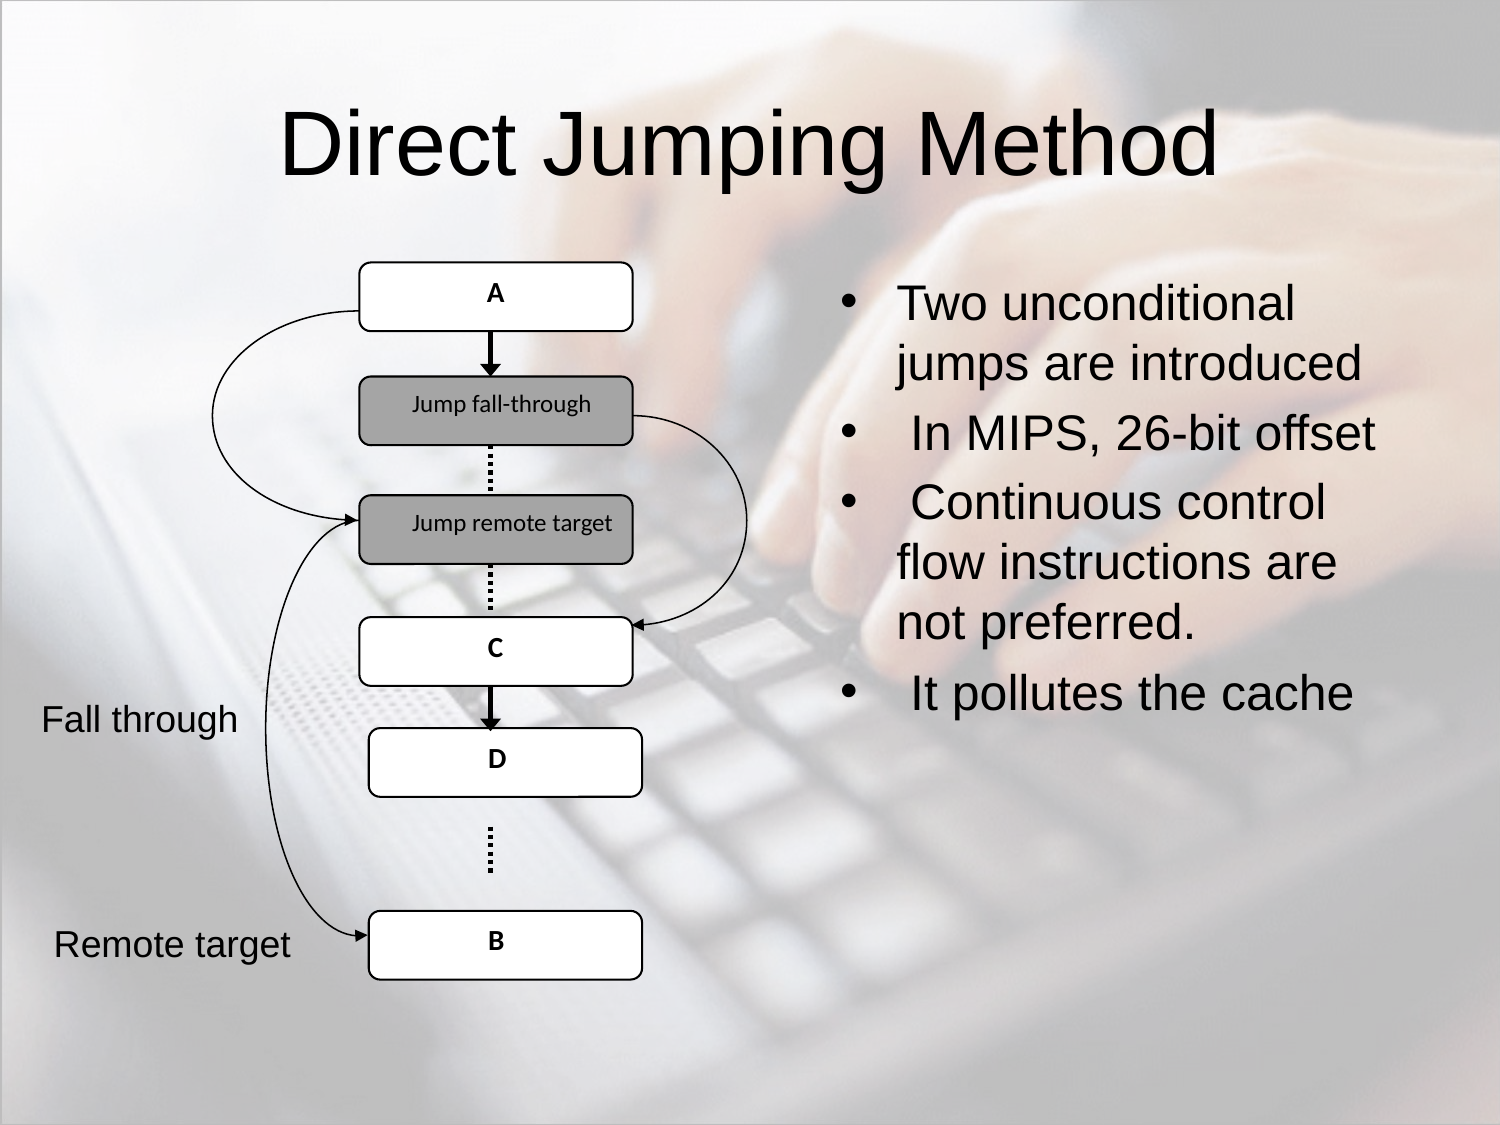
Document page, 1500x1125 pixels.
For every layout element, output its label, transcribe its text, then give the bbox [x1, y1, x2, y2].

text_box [212, 262, 748, 980]
list Two unconditional jumps are introduced In MIPS, 26-bit offset Continuous control flow instructions are not preferred. It pollutes the cache [824, 262, 1426, 1006]
text_box Fall through [26, 687, 207, 748]
text_box Remote target [39, 912, 207, 973]
title Direct Jumping Method [74, 44, 1426, 233]
